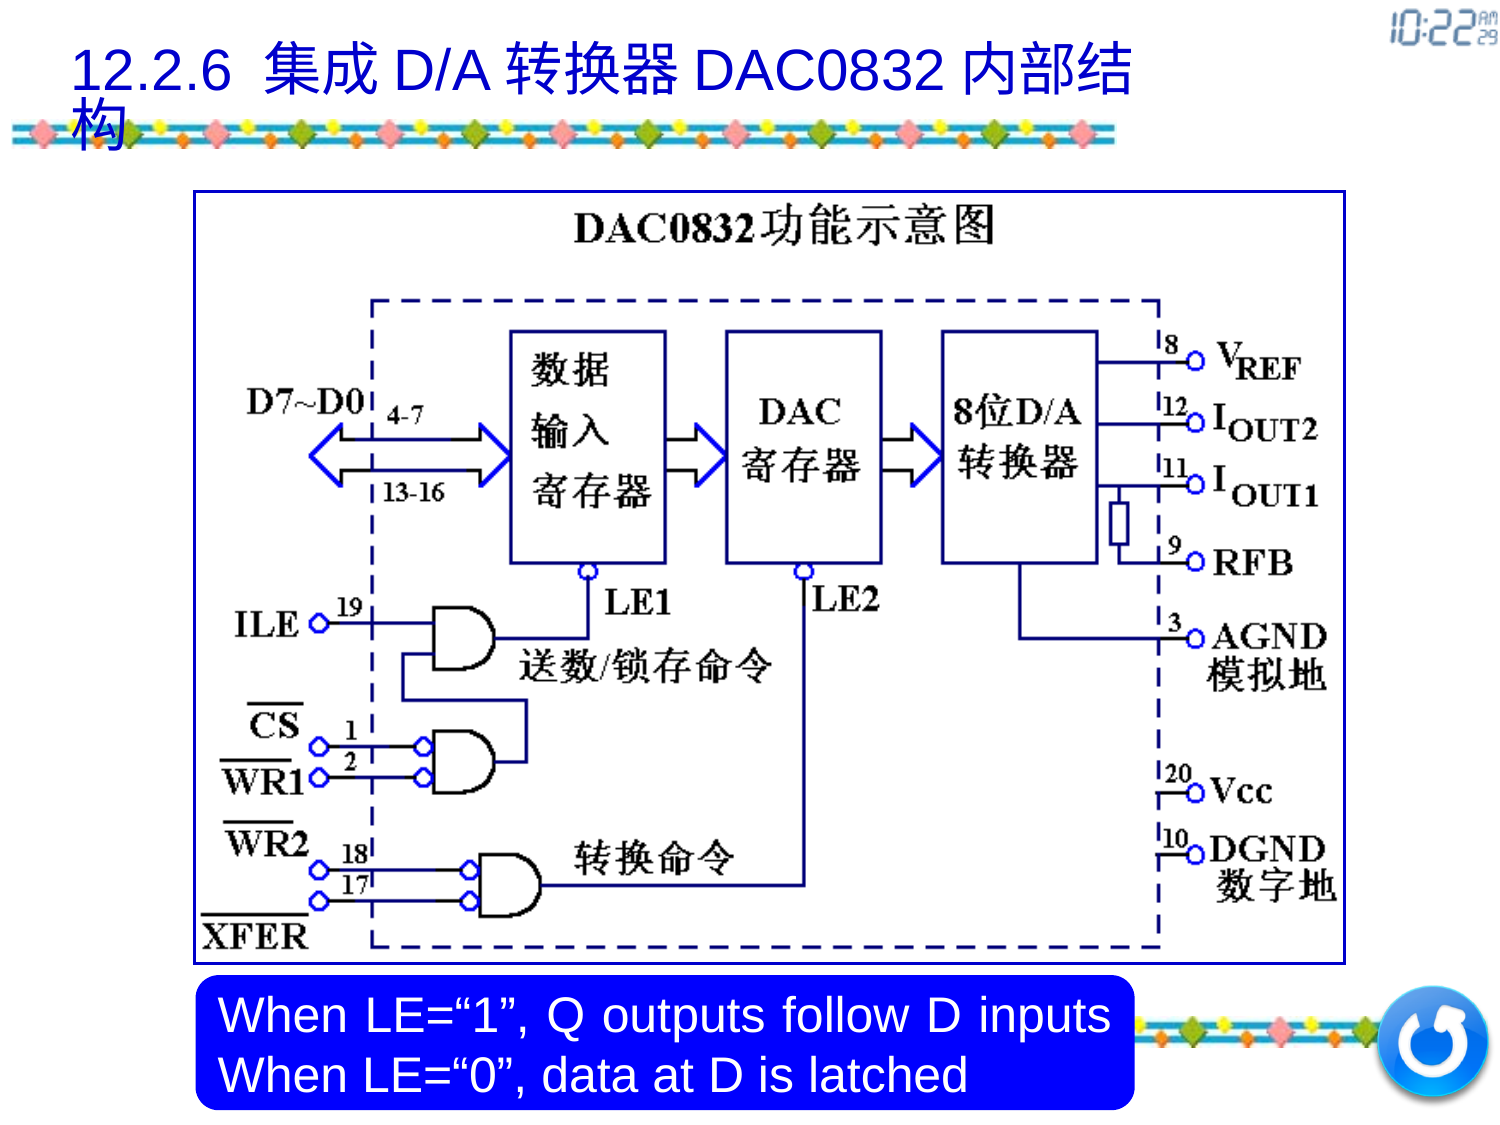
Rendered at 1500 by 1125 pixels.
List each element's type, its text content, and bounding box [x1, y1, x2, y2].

picture [11, 119, 55, 149]
picture [1134, 983, 1496, 1110]
text_box 12.2.6 集成D/A转换器DAC0832内部结构 [55, 38, 1162, 165]
text_box When LE=“1”, Q outputs follow D inputs When LE=“0”, data at D is latched [196, 975, 1134, 1110]
picture [1371, 0, 1500, 56]
picture [196, 193, 1344, 963]
